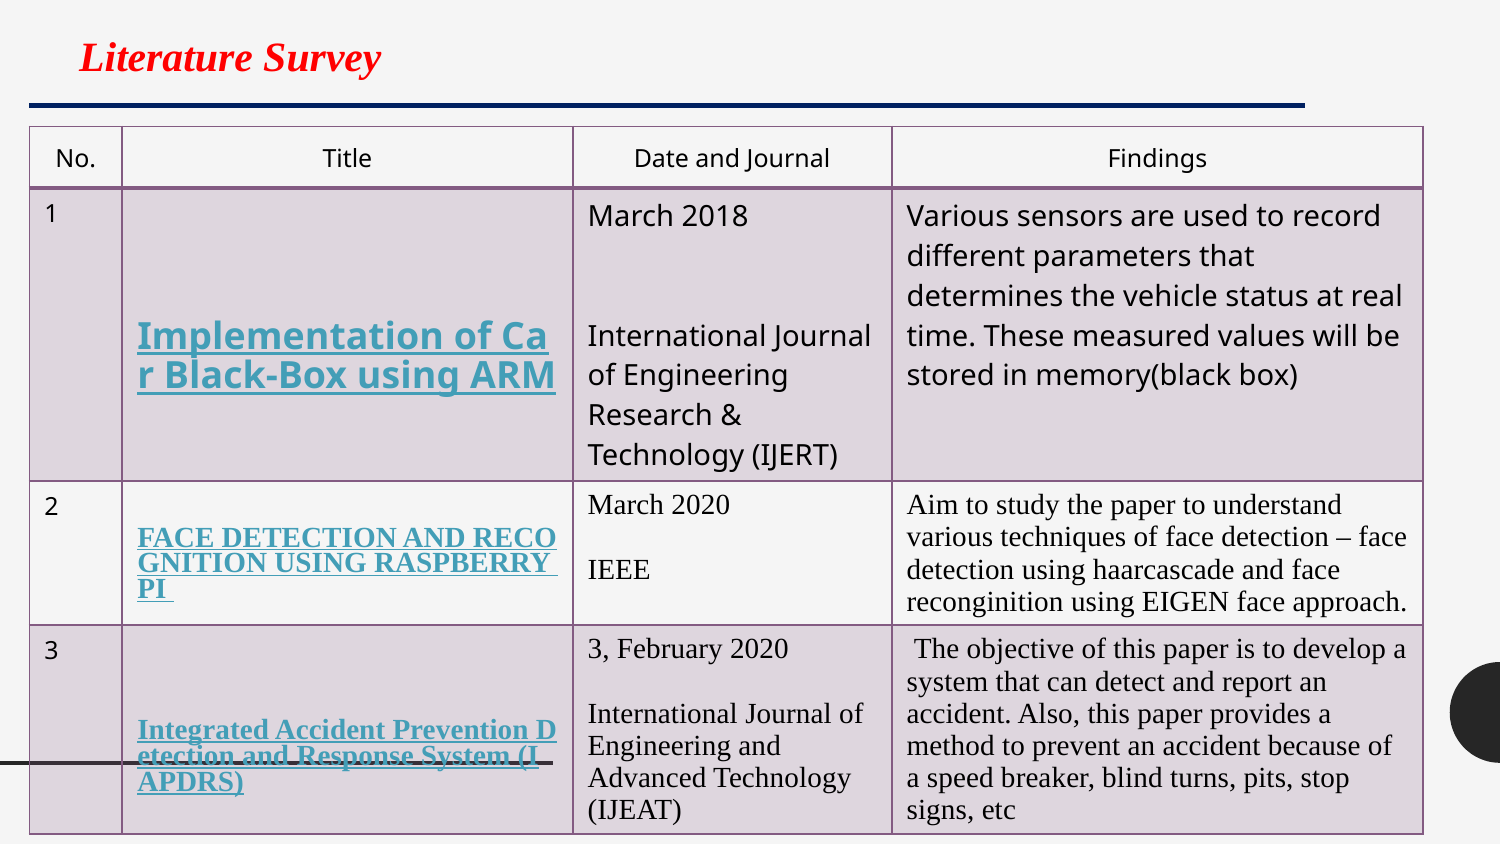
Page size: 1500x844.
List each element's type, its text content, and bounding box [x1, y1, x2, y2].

table_header Findings [893, 127, 1422, 186]
table_cell Various sensors are used to record different parameters that determines the vehicle status at real time. These measured values will be stored in memory(black box) [893, 190, 1422, 480]
table_cell March 2018 International Journal of Engineering Research & Technology (IJERT) [574, 190, 891, 480]
table_cell 3, February 2020 International Journal of Engineering and Advanced Technology (IJEAT) [574, 626, 891, 833]
text_box Literature Survey [0, 20, 491, 115]
table_header No. [30, 127, 121, 186]
table_cell 3 [30, 626, 121, 833]
table_cell Aim to study the paper to understand various techniques of face detection – face detection using haarcascade and face reconginition using EIGEN face approach. [893, 482, 1422, 624]
table_cell The objective of this paper is to develop a system that can detect and report an accident. Also, this paper provides a method to prevent an accident because of a speed breaker, blind turns, pits, stop signs, etc [893, 626, 1422, 833]
table_cell 1 [30, 190, 121, 480]
table_cell Implementation of Car Black-Box using ARM [123, 190, 572, 480]
table_cell 2 [30, 482, 121, 624]
table_cell FACE DETECTION AND RECOGNITION USING RASPBERRY PI [123, 482, 572, 624]
table_cell Integrated Accident Prevention Detection and Response System (IAPDRS) [123, 626, 572, 833]
table_header Title [123, 127, 572, 186]
table_cell March 2020 IEEE [574, 482, 891, 624]
table_header Date and Journal [574, 127, 891, 186]
